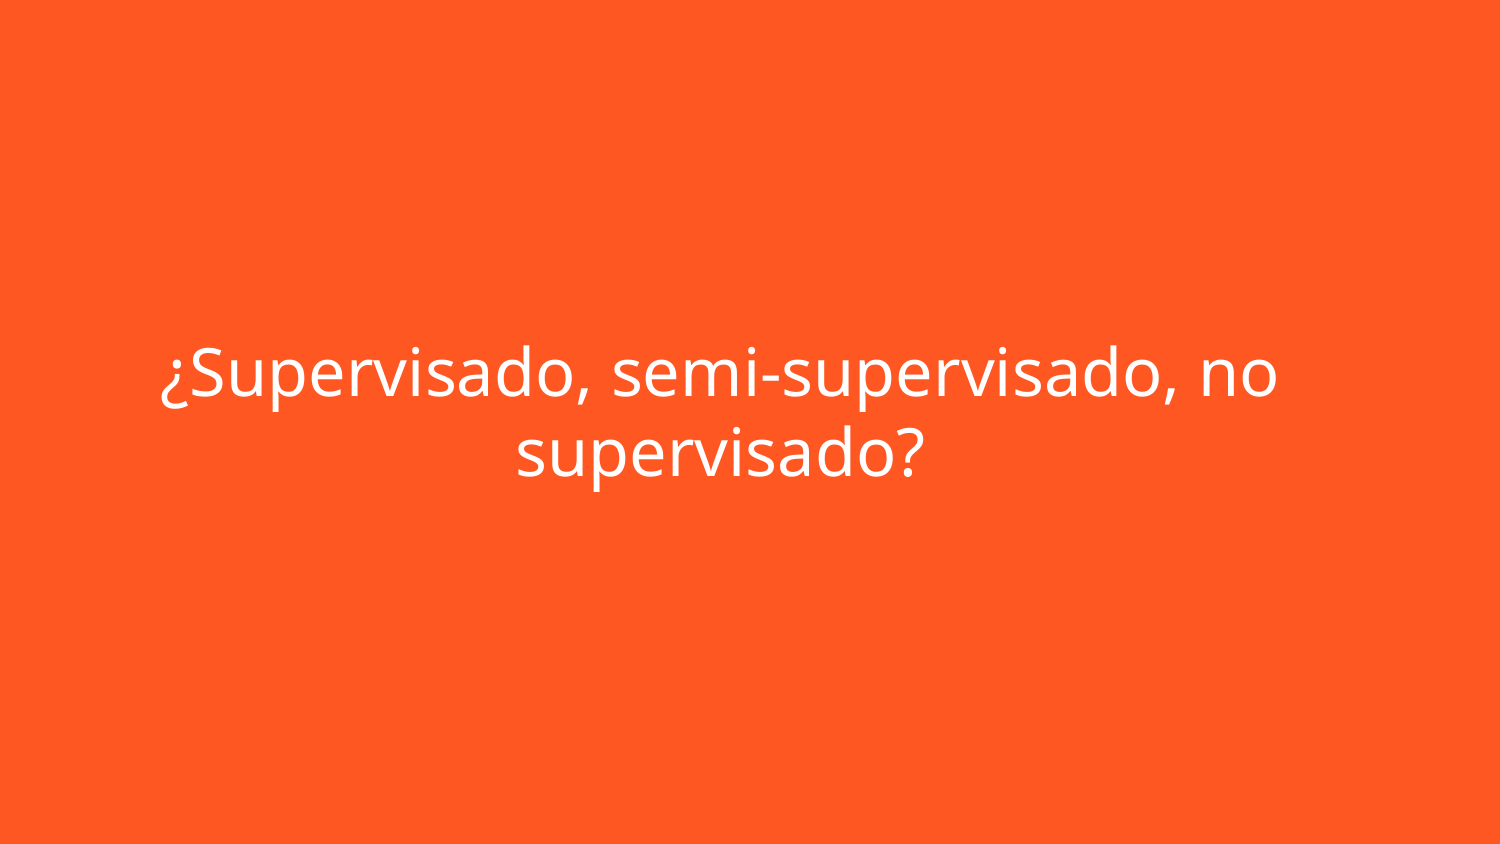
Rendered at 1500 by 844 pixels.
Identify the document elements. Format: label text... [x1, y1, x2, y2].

text_box ¿Supervisado, semi-supervisado, no supervisado? [51, 342, 1391, 477]
